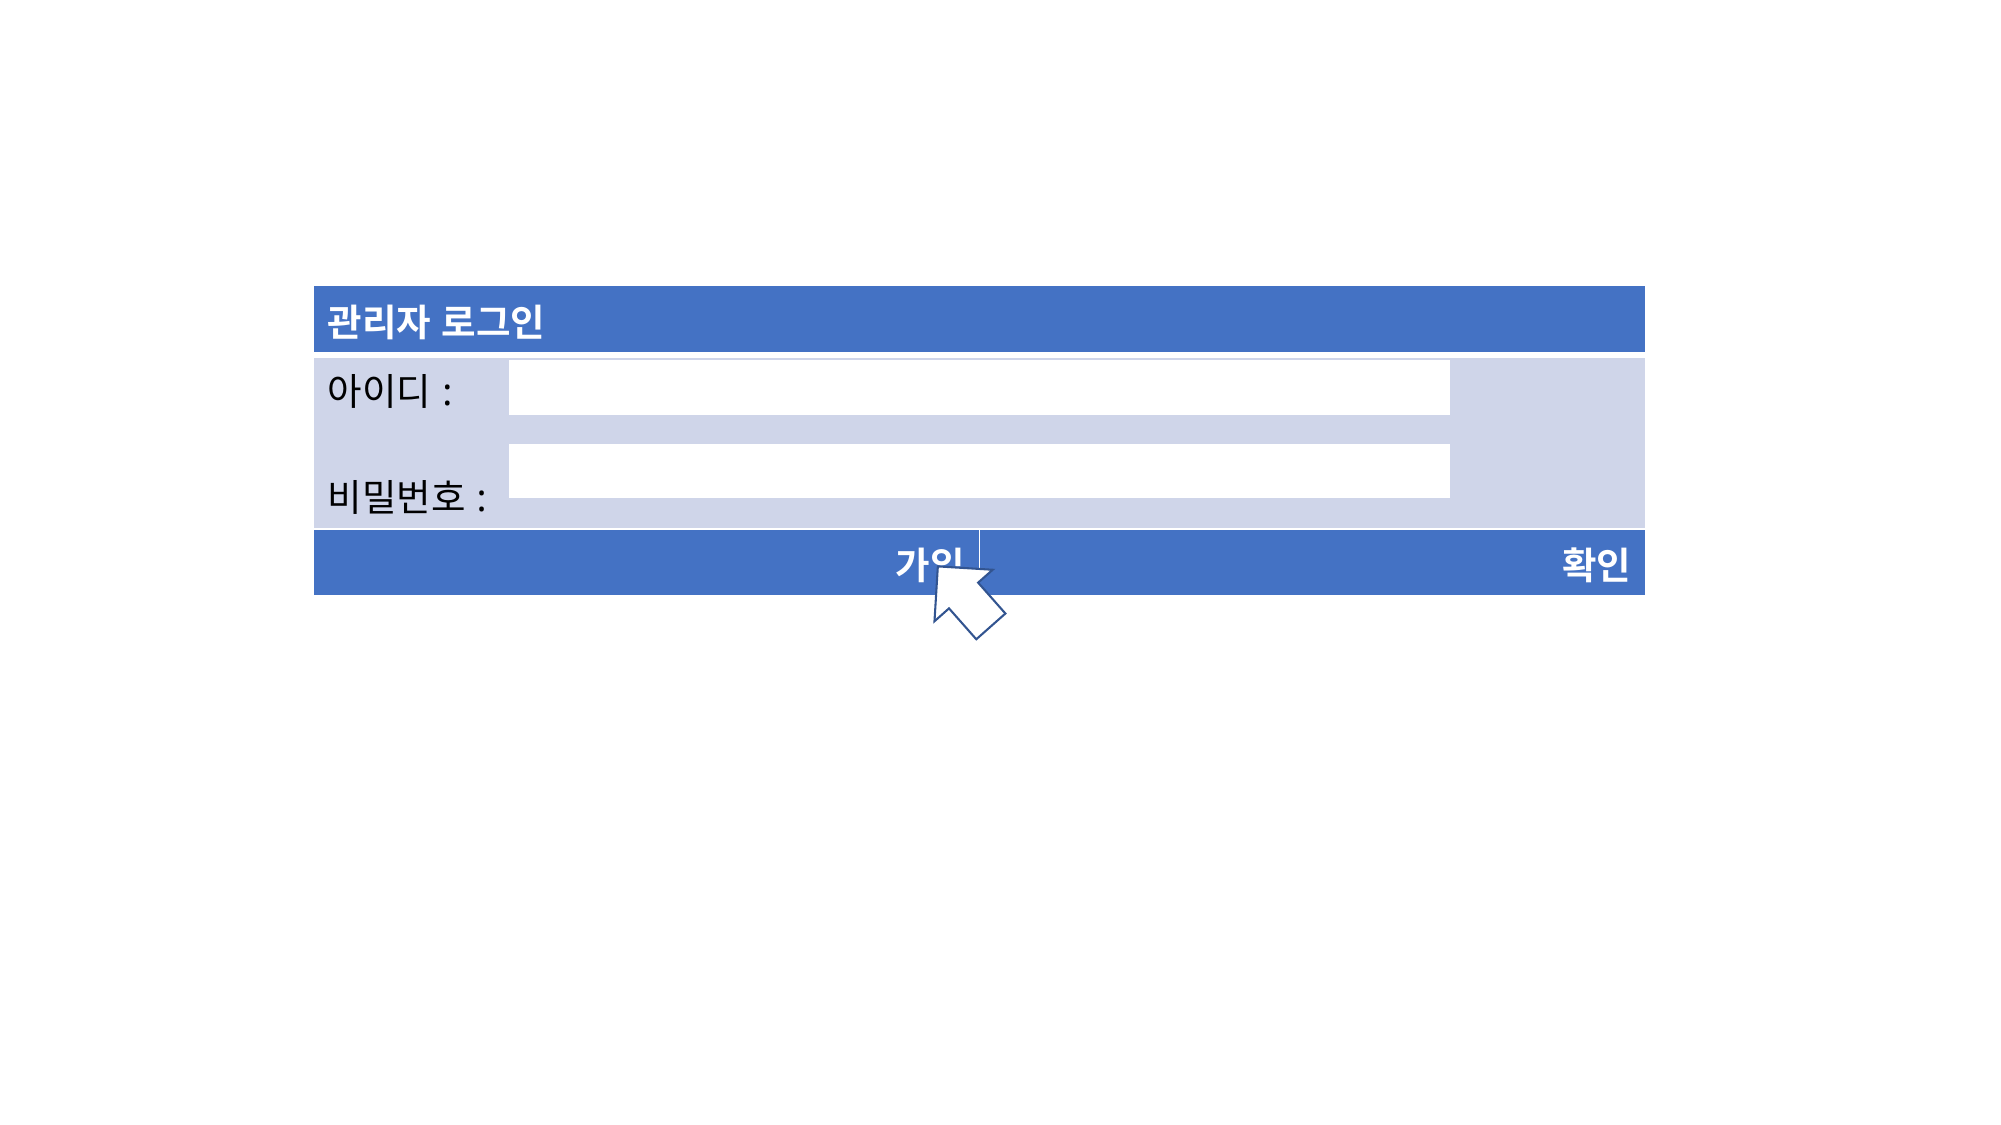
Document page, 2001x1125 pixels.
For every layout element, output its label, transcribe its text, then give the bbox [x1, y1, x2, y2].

table_header 관리자 로그인 [314, 286, 1645, 352]
table_header 가입 [314, 530, 979, 595]
text_box [509, 444, 1450, 498]
text_box [509, 360, 1450, 415]
table_cell 아이디: 비밀번호: [314, 358, 1645, 528]
text_box [933, 565, 1007, 641]
table_header 확인 [980, 530, 1645, 595]
